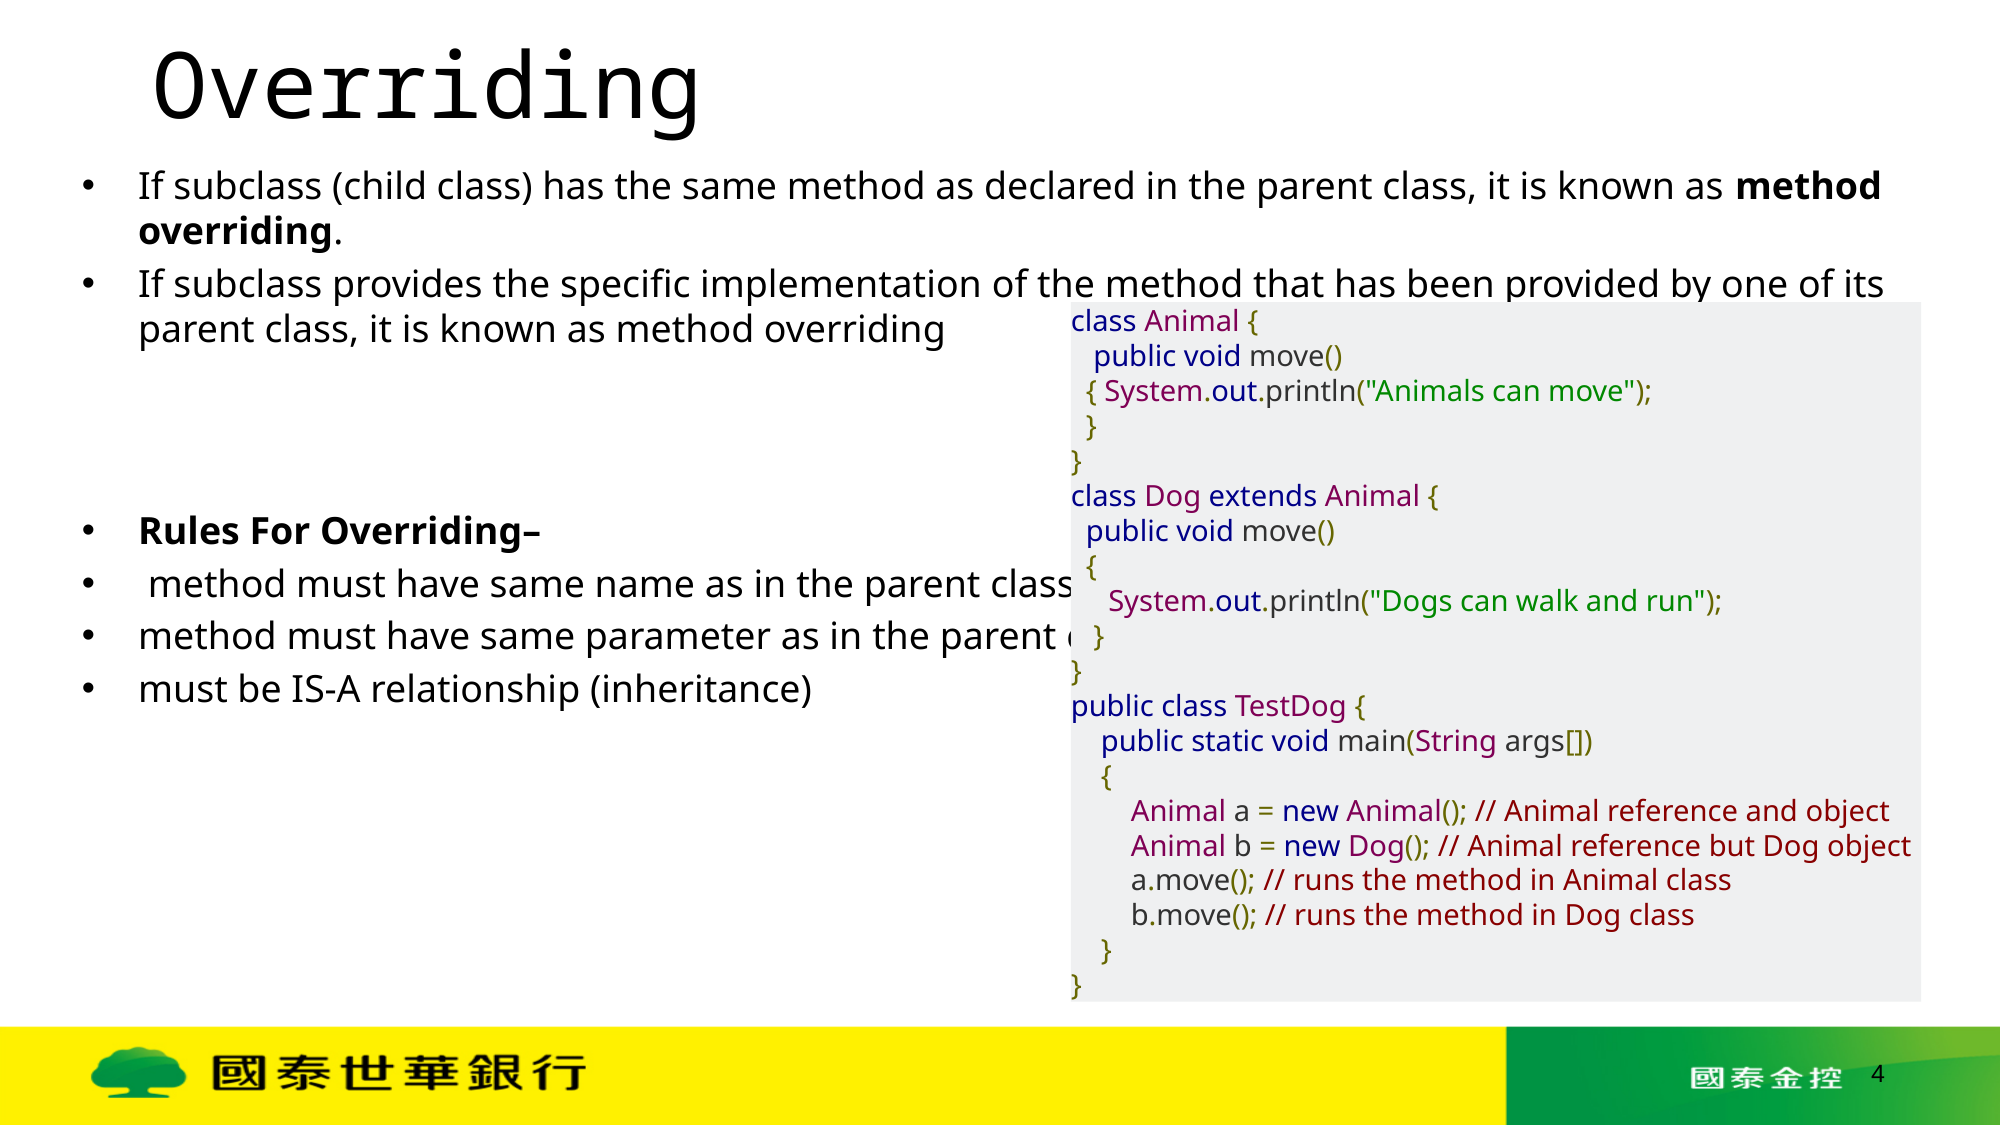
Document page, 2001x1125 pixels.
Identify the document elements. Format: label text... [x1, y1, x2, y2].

text_box class Animal { public void move() { System.out.println("Animals can move"); } } class Dog extends Animal { public void move() { System.out.println("Dogs can walk and run"); } } public class TestDog { public static void main(String args[]) { Animal a = new Animal(); // Animal reference and object Animal b = new Dog(); // Animal reference but Dog object a.move(); // runs the method in Animal class b.move(); // runs the method in Dog class } } [1070, 302, 1922, 1002]
picture [0, 0, 2000, 1125]
list If subclass (child class) has the same method as declared in the parent class, it is known as method overriding. If subclass provides the specific implementation of the method that has been provided by one of its parent class, it is known as method overriding Rules For Overriding– method must have same name as in the parent class method must have same parameter as in the parent class must be IS-A relationship (inheritance) [66, 154, 2000, 1012]
title Overriding [137, 19, 1675, 154]
slide_number 4 [1433, 1042, 1900, 1103]
